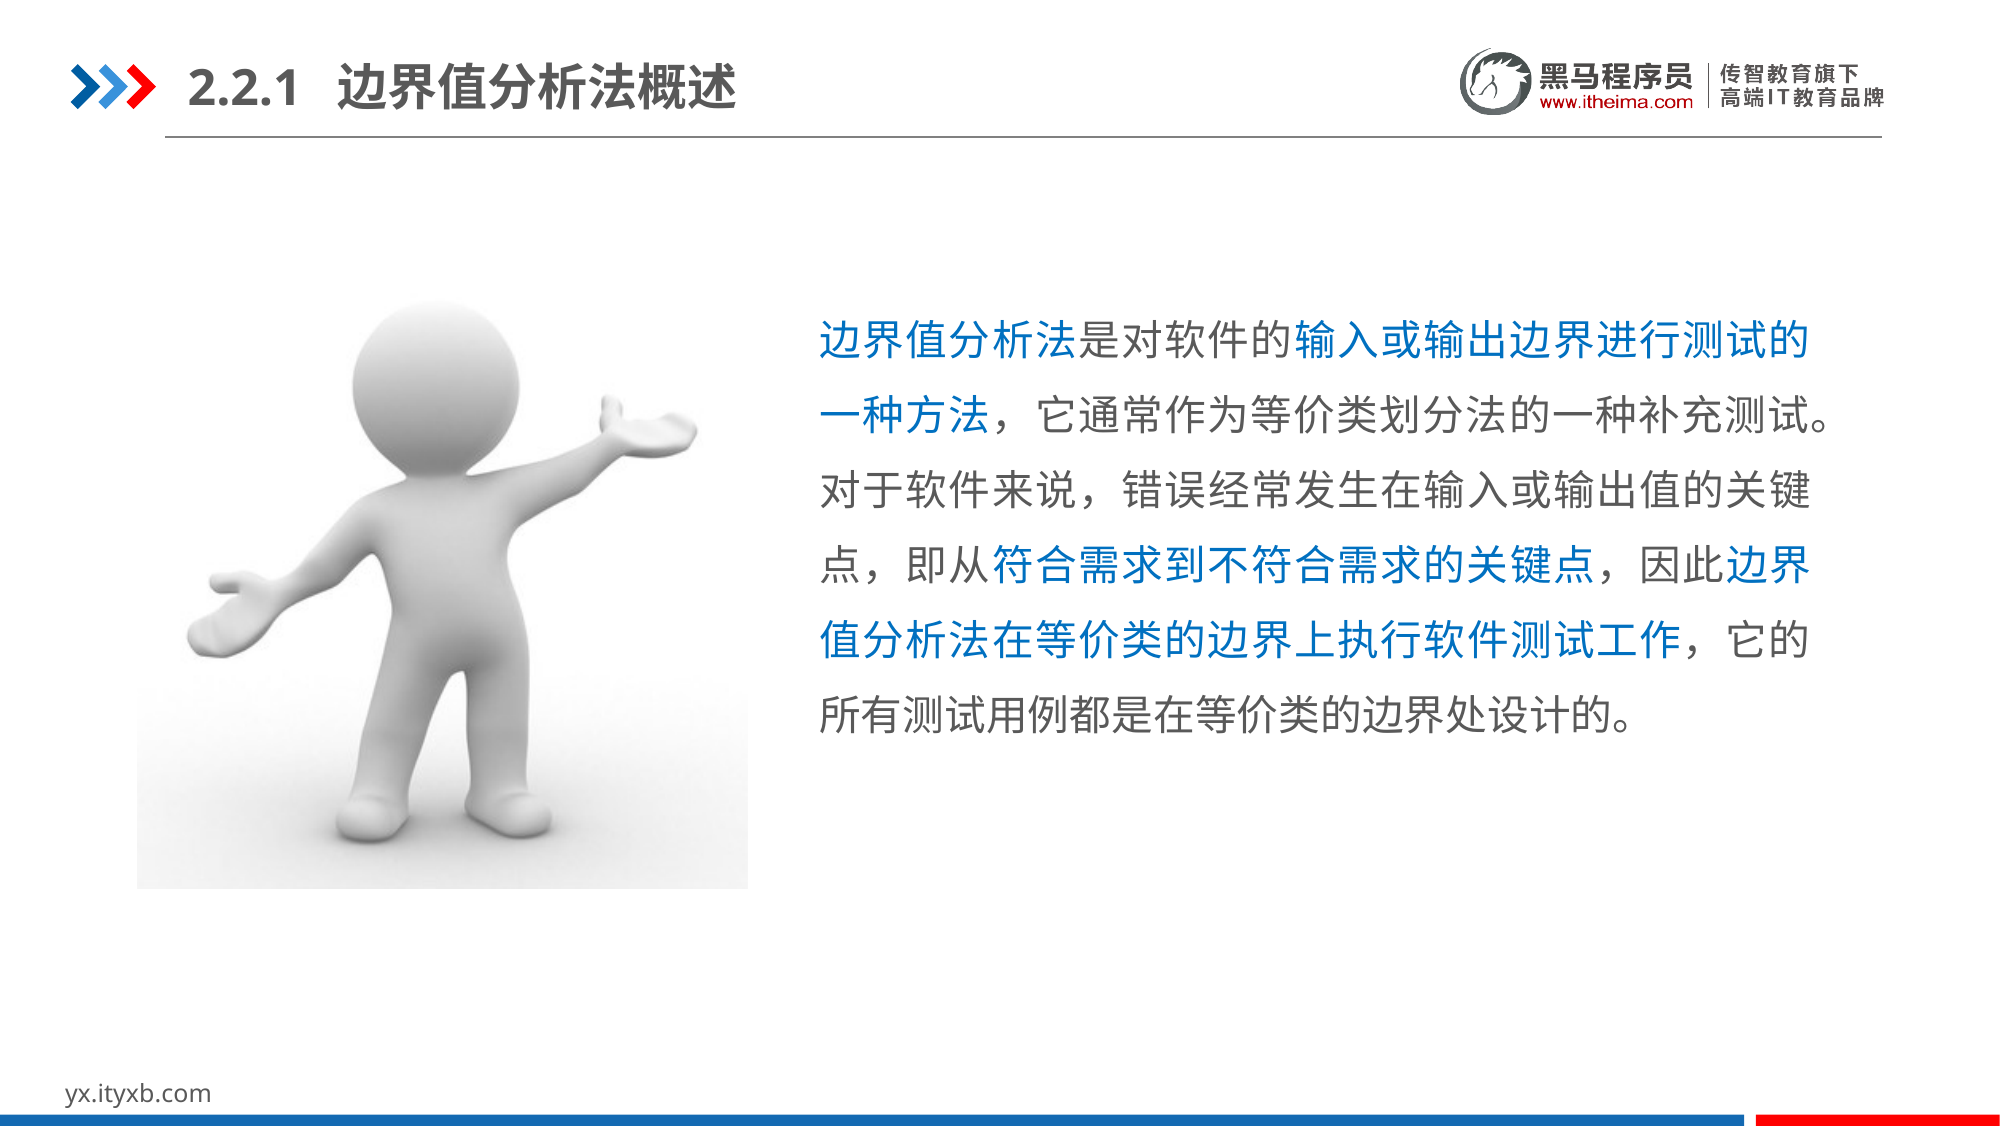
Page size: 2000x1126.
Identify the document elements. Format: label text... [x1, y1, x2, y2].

text_box 2.2.1 边界值分析法概述 [187, 43, 827, 127]
text_box 边界值分析法是对软件的输入或输出边界进行测试的一种方法，它通常作为等价类划分法的一种补充测试。对于软件来说，错误经常发生在输入或输出值的关键点，即从符合需求到不符合需求的关键点，因此边界值分析法在等价类的边界上执行软件测试工作，它的所有测试用例都是在等价类的边界处设计的。 [799, 278, 1831, 749]
picture [137, 231, 748, 890]
picture [1460, 48, 1887, 115]
